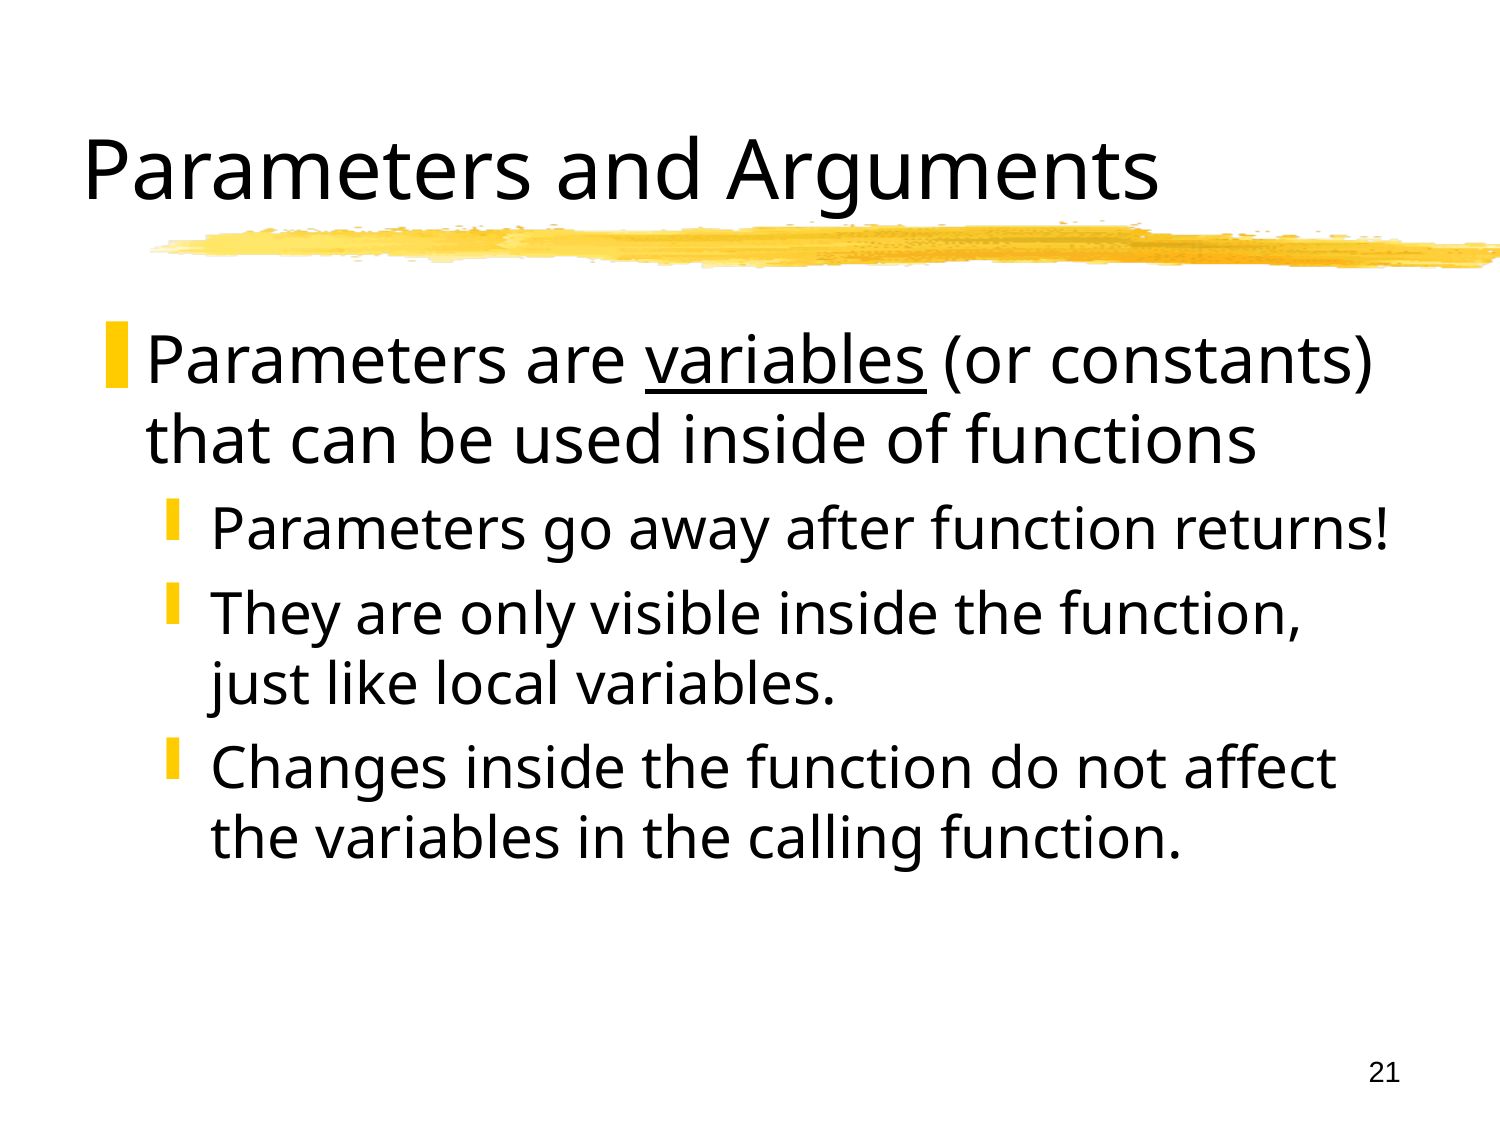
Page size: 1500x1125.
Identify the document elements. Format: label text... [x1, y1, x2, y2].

picture [150, 215, 1500, 279]
list Parameters are variables (or constants) that can be used inside of functions Parameters go away after function returns! They are only visible inside the function, just like local variables. Changes inside the function do not affect the variables in the calling function. [75, 309, 1416, 993]
slide_number 21 [1103, 1021, 1417, 1097]
title Parameters and Arguments [66, 9, 1341, 225]
